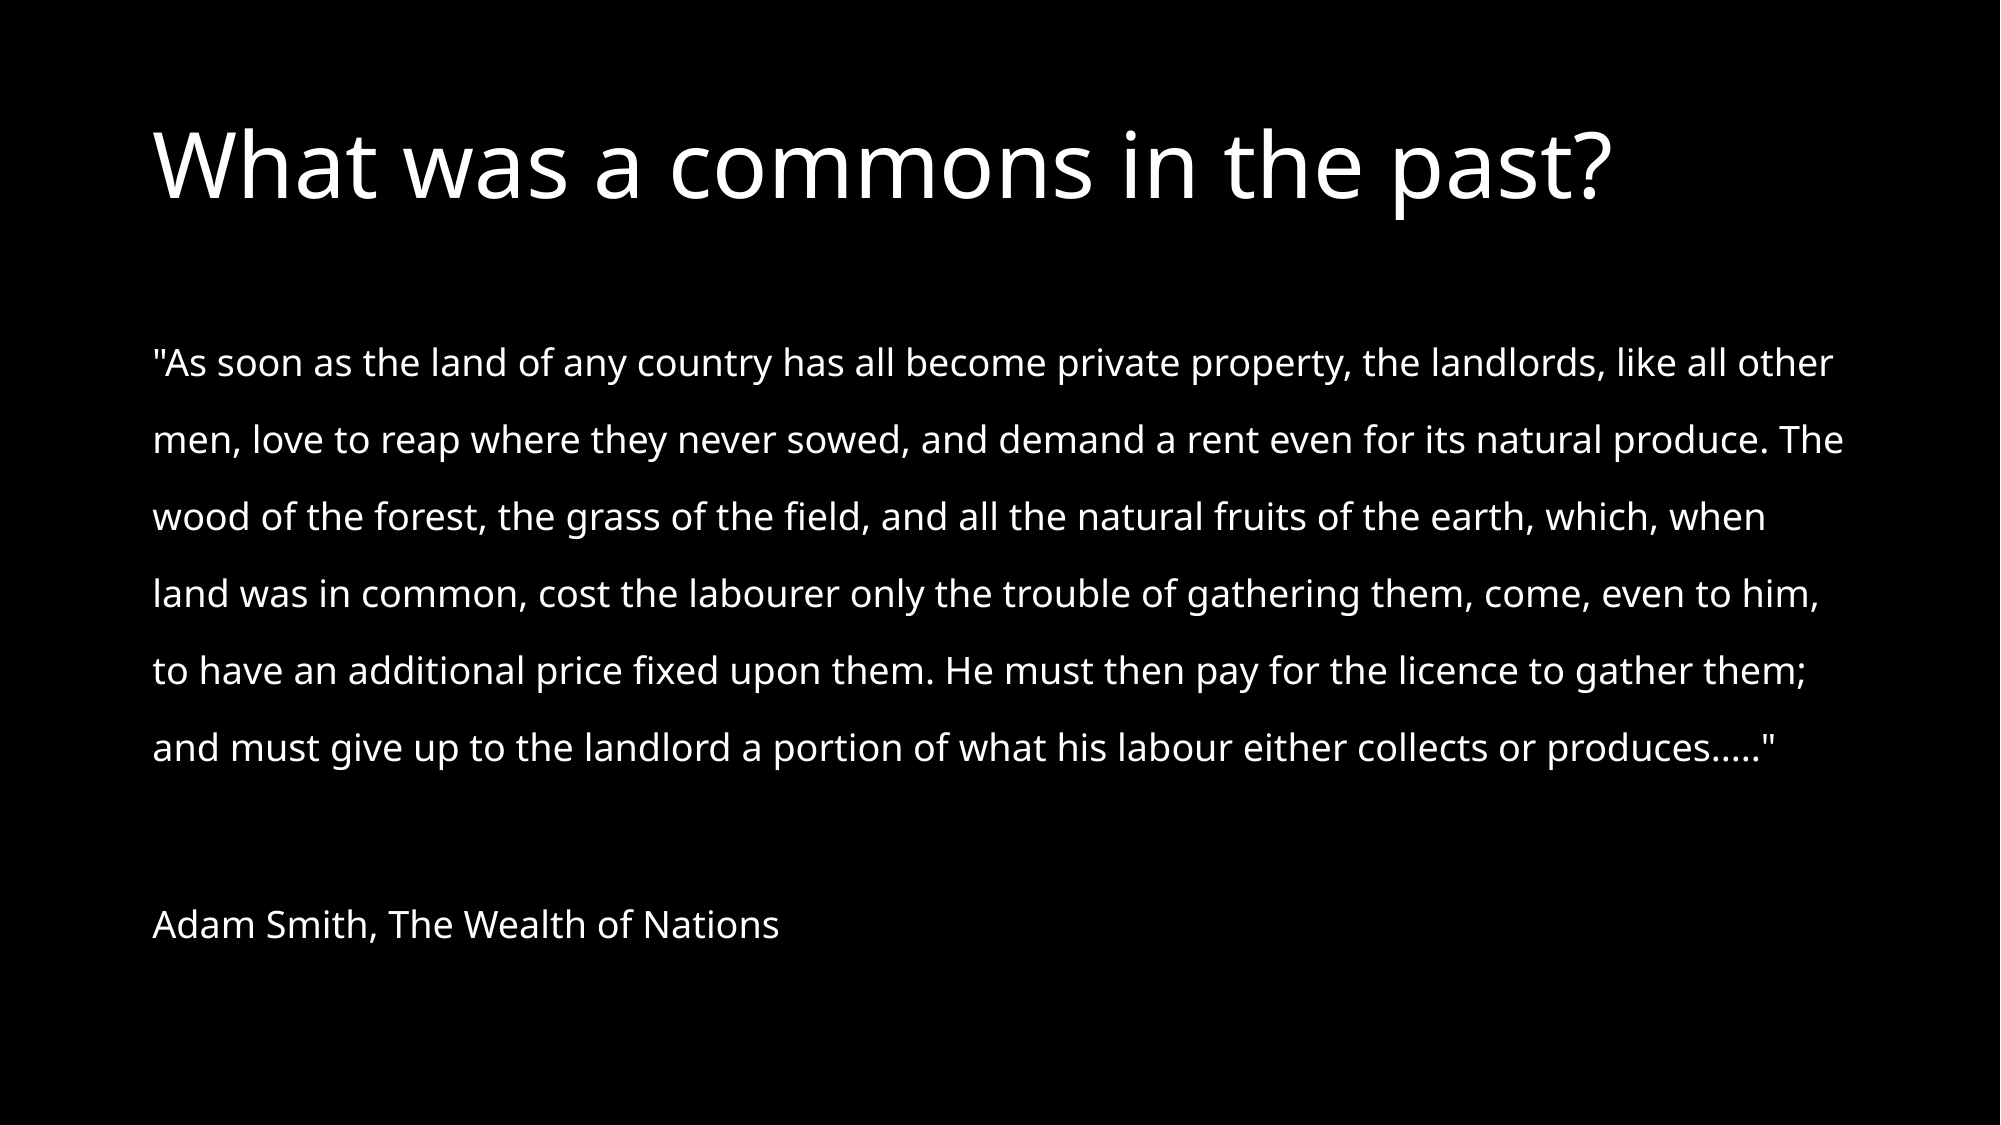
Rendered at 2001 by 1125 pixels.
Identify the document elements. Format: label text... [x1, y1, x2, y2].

title What was a commons in the past? [137, 59, 1863, 278]
list "As soon as the land of any country has all become private property, the landlords, like all other men, love to reap where they never sowed, and demand a rent even for its natural produce. The wood of the forest, the grass of the field, and all the natural fruits of the earth, which, when land was in common, cost the labourer only the trouble of gathering them, come, even to him, to have an additional price fixed upon them. He must then pay for the licence to gather them; and must give up to the landlord a portion of what his labour either collects or produces....." Adam Smith, The Wealth of Nations [137, 299, 1863, 1014]
